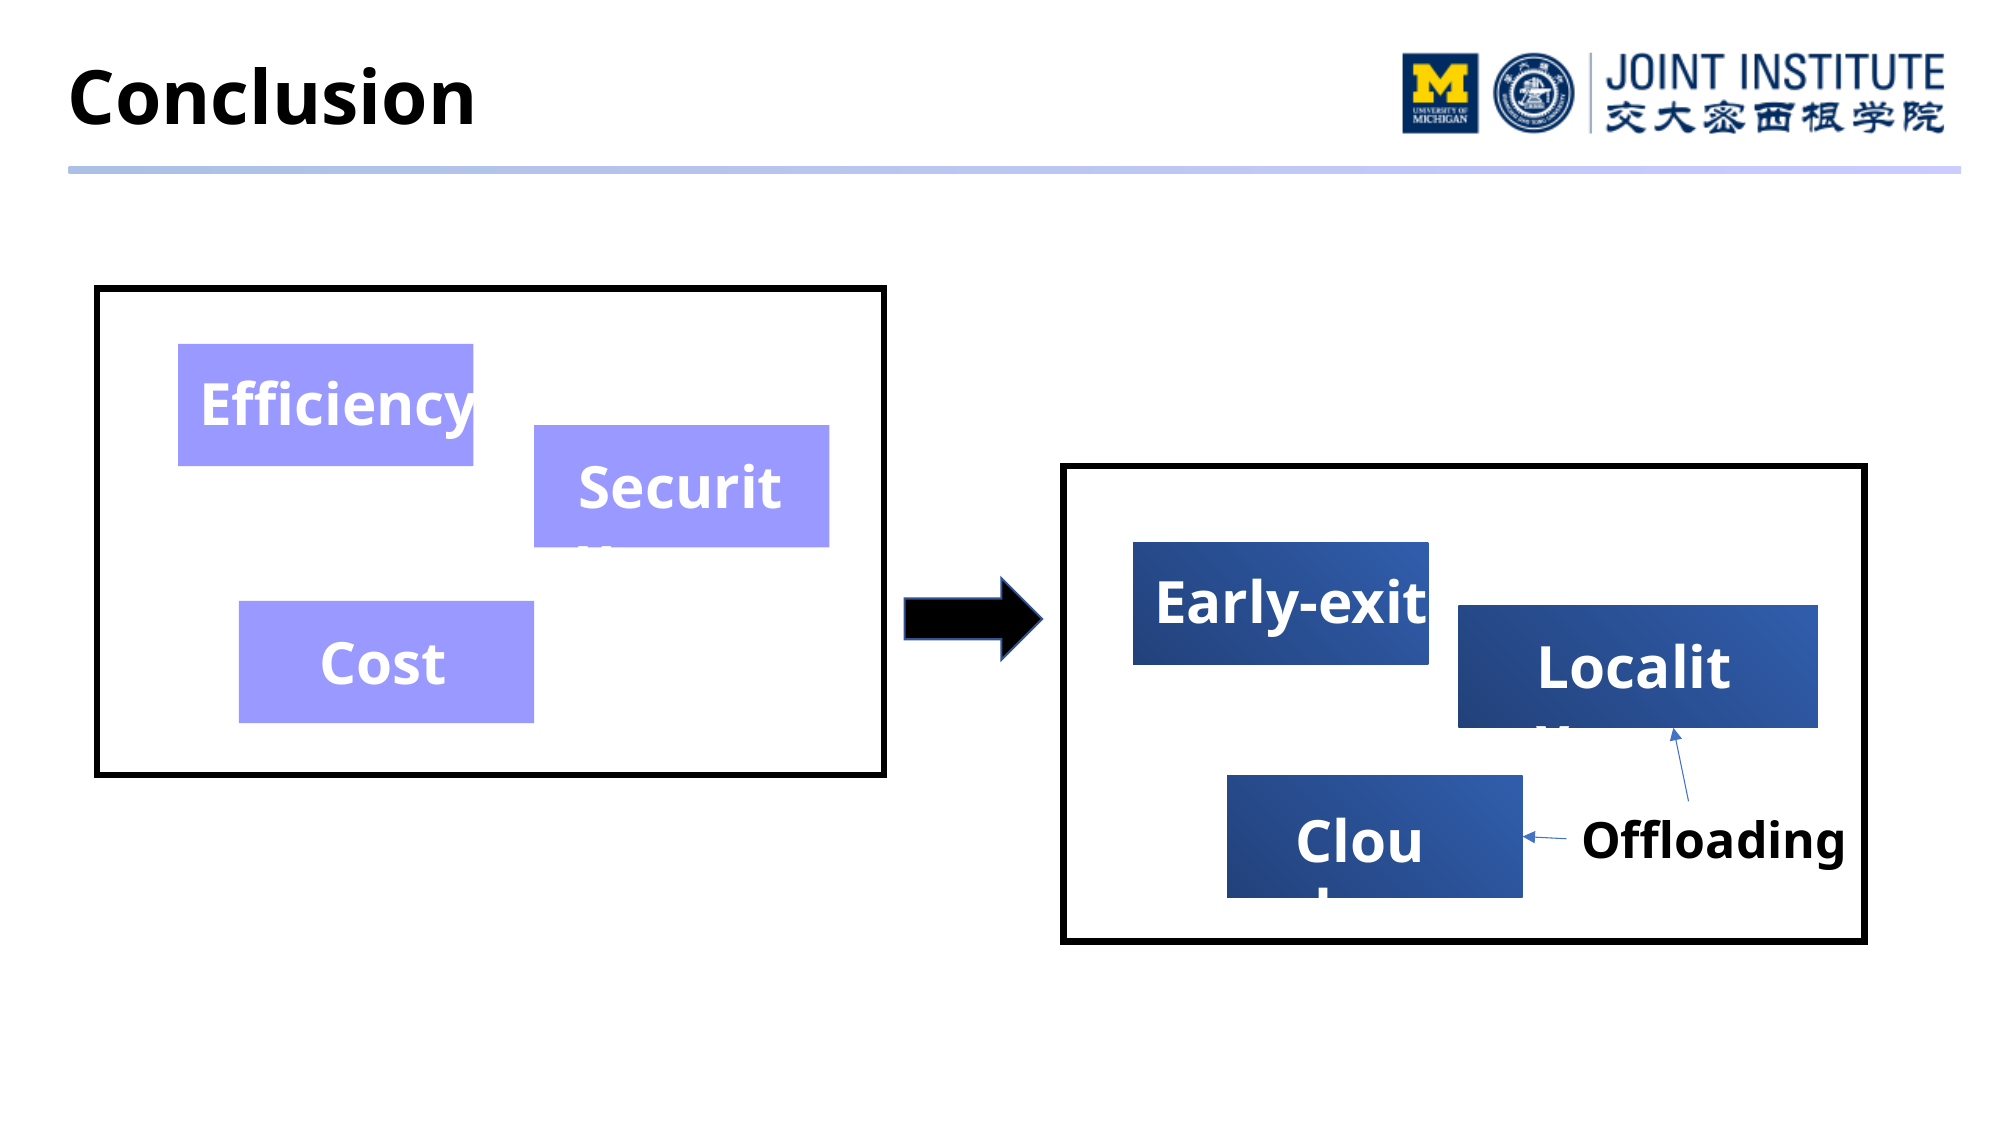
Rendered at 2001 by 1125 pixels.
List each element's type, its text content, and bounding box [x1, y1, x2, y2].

text_box [238, 600, 535, 724]
text_box Locality [1522, 622, 1772, 778]
text_box Efficiency [184, 359, 498, 444]
picture [1401, 47, 1946, 142]
text_box [96, 287, 885, 776]
text_box [1132, 541, 1429, 666]
text_box Cloud [1280, 796, 1474, 951]
text_box [177, 343, 474, 467]
text_box Early-exit [1139, 557, 1453, 643]
text_box [1457, 605, 1819, 729]
text_box Offloading [1566, 801, 1863, 877]
text_box Conclusion [52, 41, 493, 147]
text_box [1673, 727, 1689, 802]
text_box Security [564, 443, 830, 598]
text_box [533, 424, 831, 548]
text_box [903, 575, 1044, 663]
text_box [68, 165, 1962, 175]
text_box [1226, 774, 1524, 899]
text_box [1522, 836, 1577, 840]
text_box [1062, 465, 1866, 942]
text_box Cost [268, 619, 498, 704]
